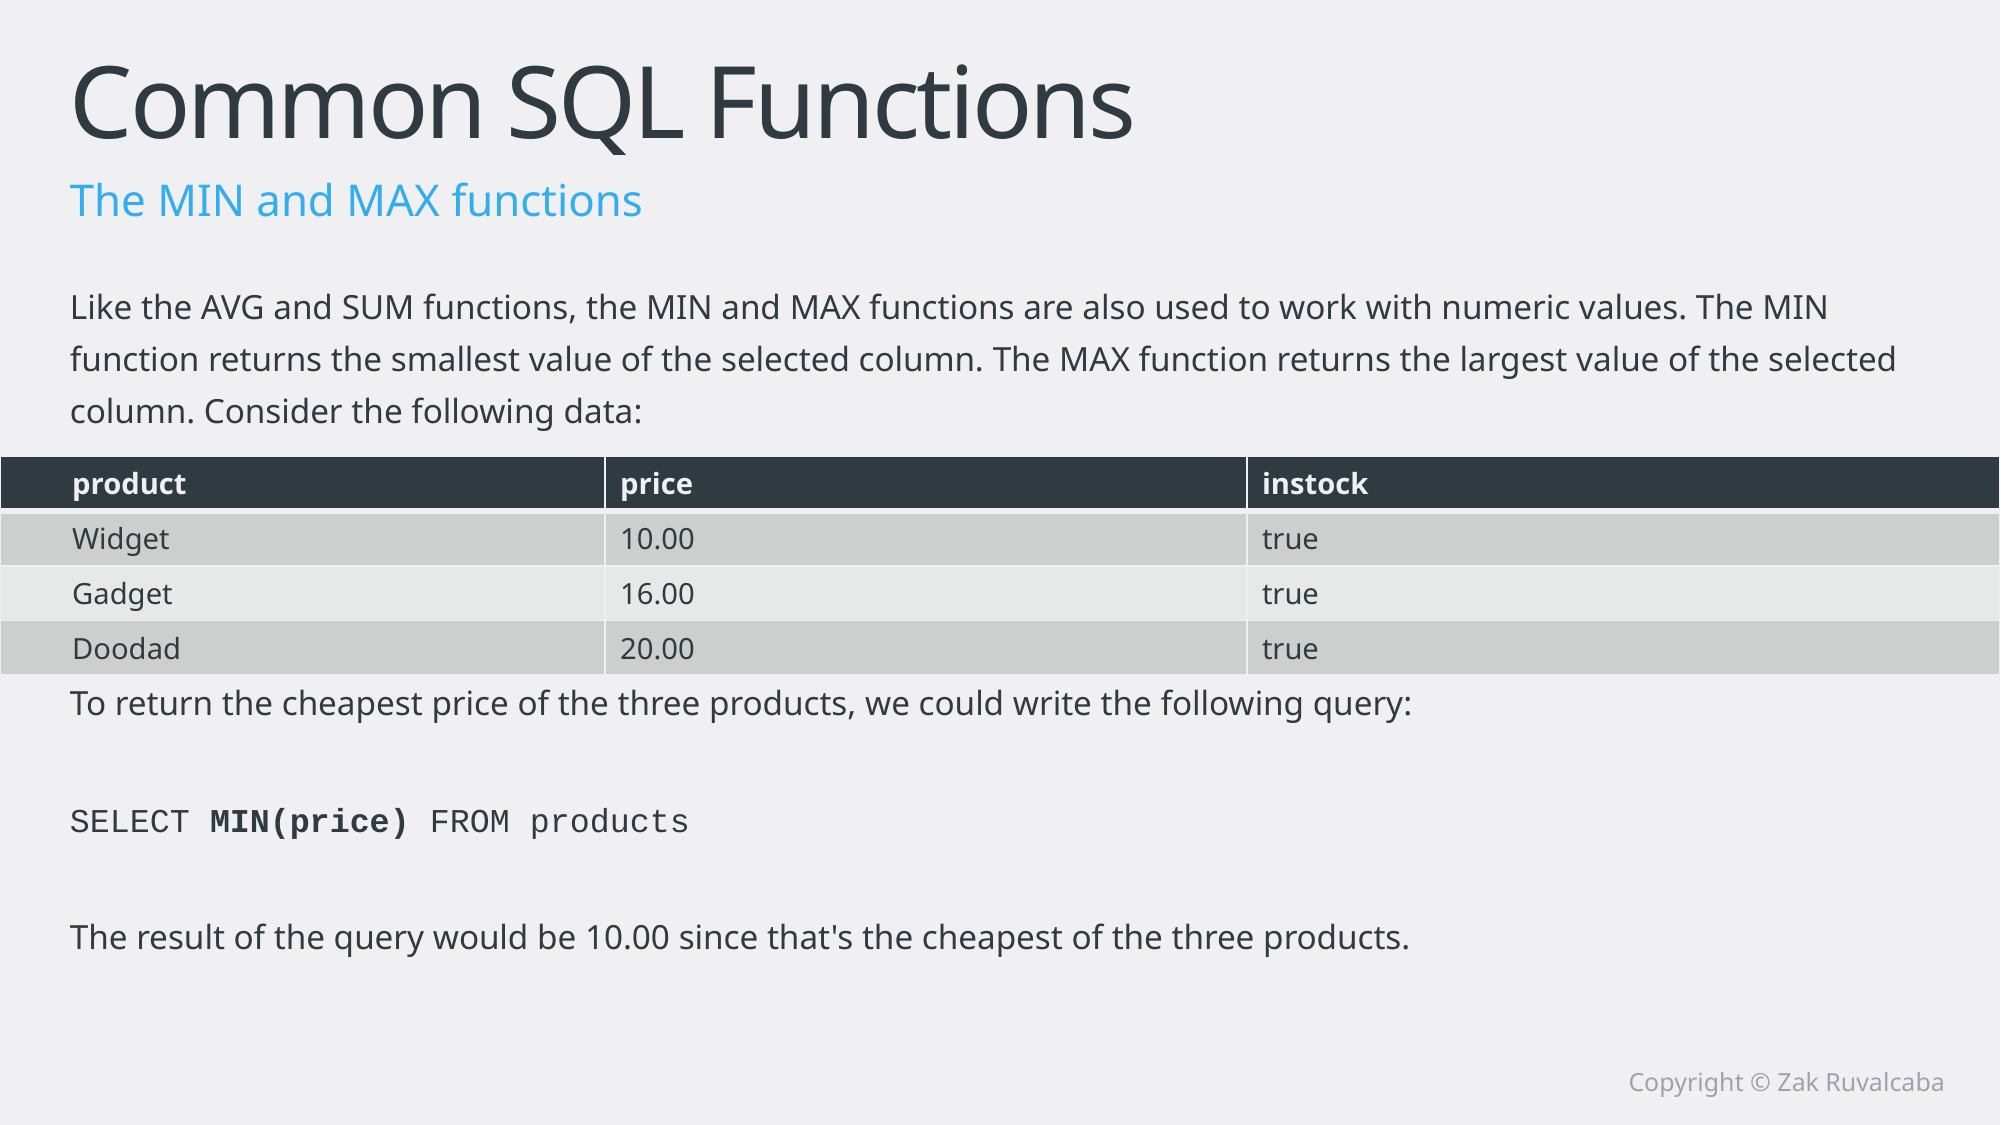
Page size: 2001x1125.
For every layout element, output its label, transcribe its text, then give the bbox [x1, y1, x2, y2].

table_header product [1, 457, 604, 508]
table_header price [606, 457, 1246, 508]
list Like the AVG and SUM functions, the MIN and MAX functions are also used to work with numeric values. The MIN function returns the smallest value of the selected column. The MAX function returns the largest value of the selected column. Consider the following data: To return the cheapest price of the three products, we could write the following query: SELECT MIN(price) FROM products The result of the query would be 10.00 since that's the cheapest of the three products. [55, 267, 1949, 455]
title Common SQL Functions [55, 30, 1819, 149]
table_header instock [1248, 457, 1999, 508]
table_cell 10.00 [606, 514, 1246, 565]
table_cell true [1248, 567, 1999, 620]
table_cell true [1248, 621, 1999, 674]
table_cell true [1248, 514, 1999, 565]
table_cell Gadget [1, 567, 604, 620]
table_cell Doodad [1, 621, 604, 674]
list The MIN and MAX functions [55, 149, 1820, 209]
list Like the AVG and SUM functions, the MIN and MAX functions are also used to work with numeric values. The MIN function returns the smallest value of the selected column. The MAX function returns the largest value of the selected column. Consider the following data: To return the cheapest price of the three products, we could write the following query: SELECT MIN(price) FROM products The result of the query would be 10.00 since that's the cheapest of the three products. [55, 676, 1949, 1046]
table_cell 20.00 [606, 621, 1246, 674]
table_cell Widget [1, 514, 604, 565]
table_cell 16.00 [606, 567, 1246, 620]
